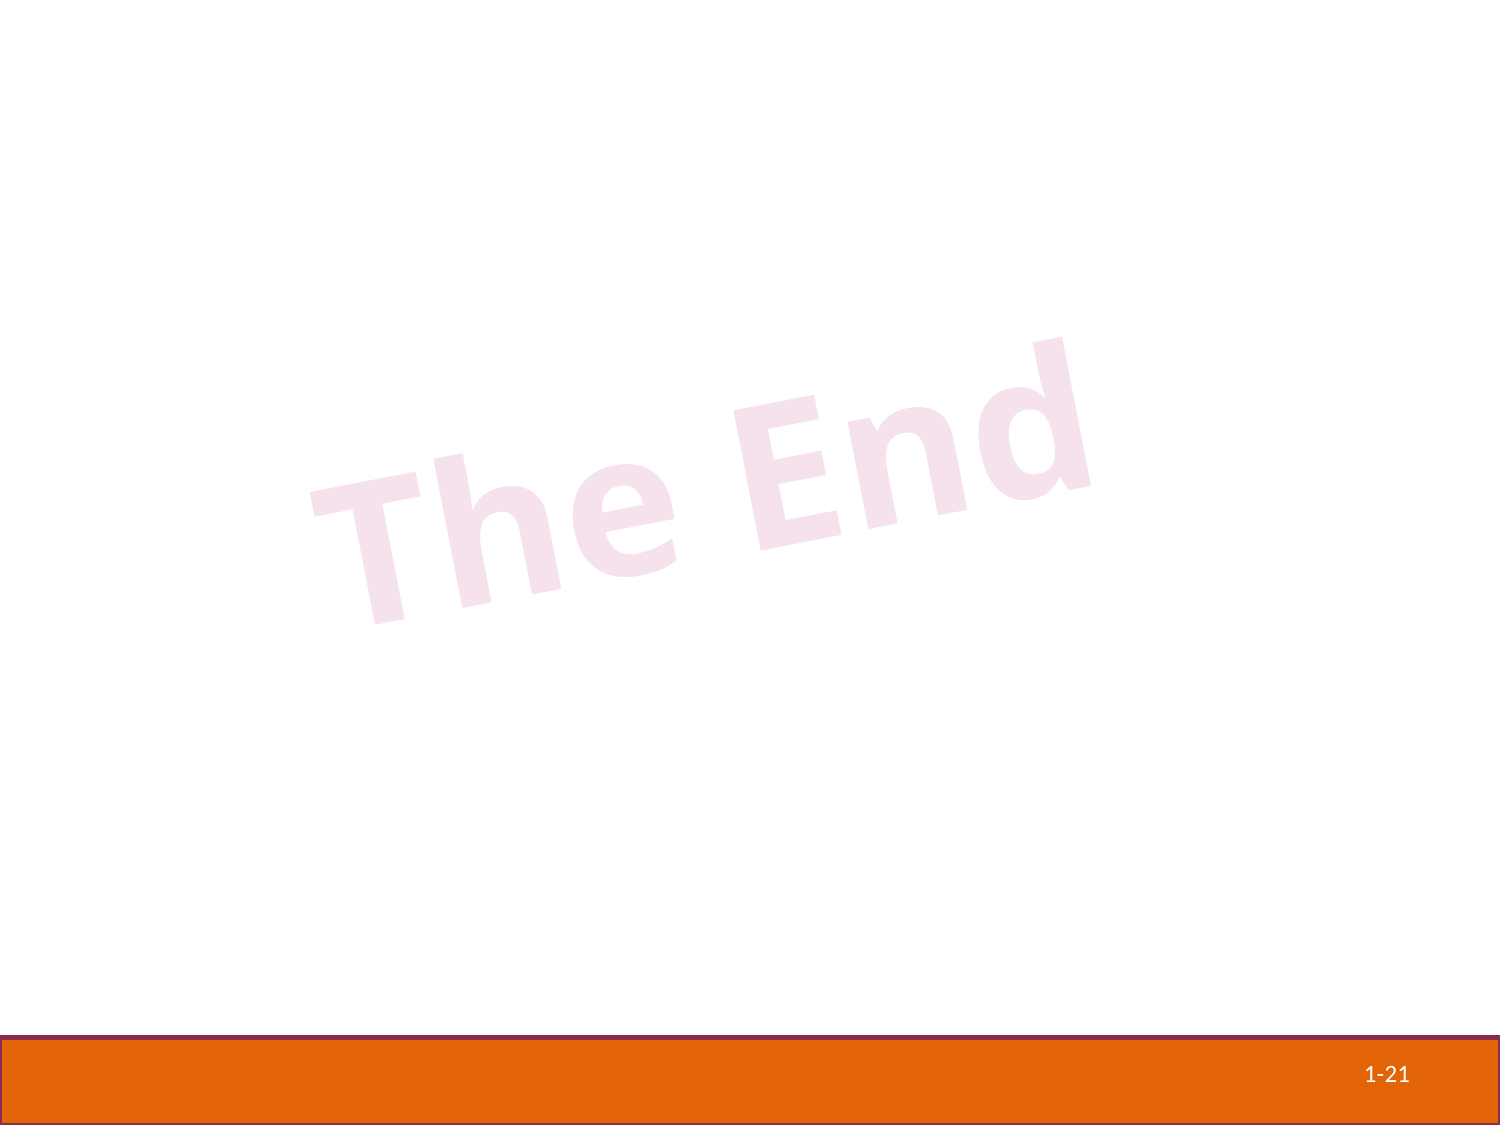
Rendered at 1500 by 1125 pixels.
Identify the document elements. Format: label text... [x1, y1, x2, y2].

text_box The End [279, 275, 1131, 684]
slide_number 1-21 [1074, 1042, 1425, 1103]
